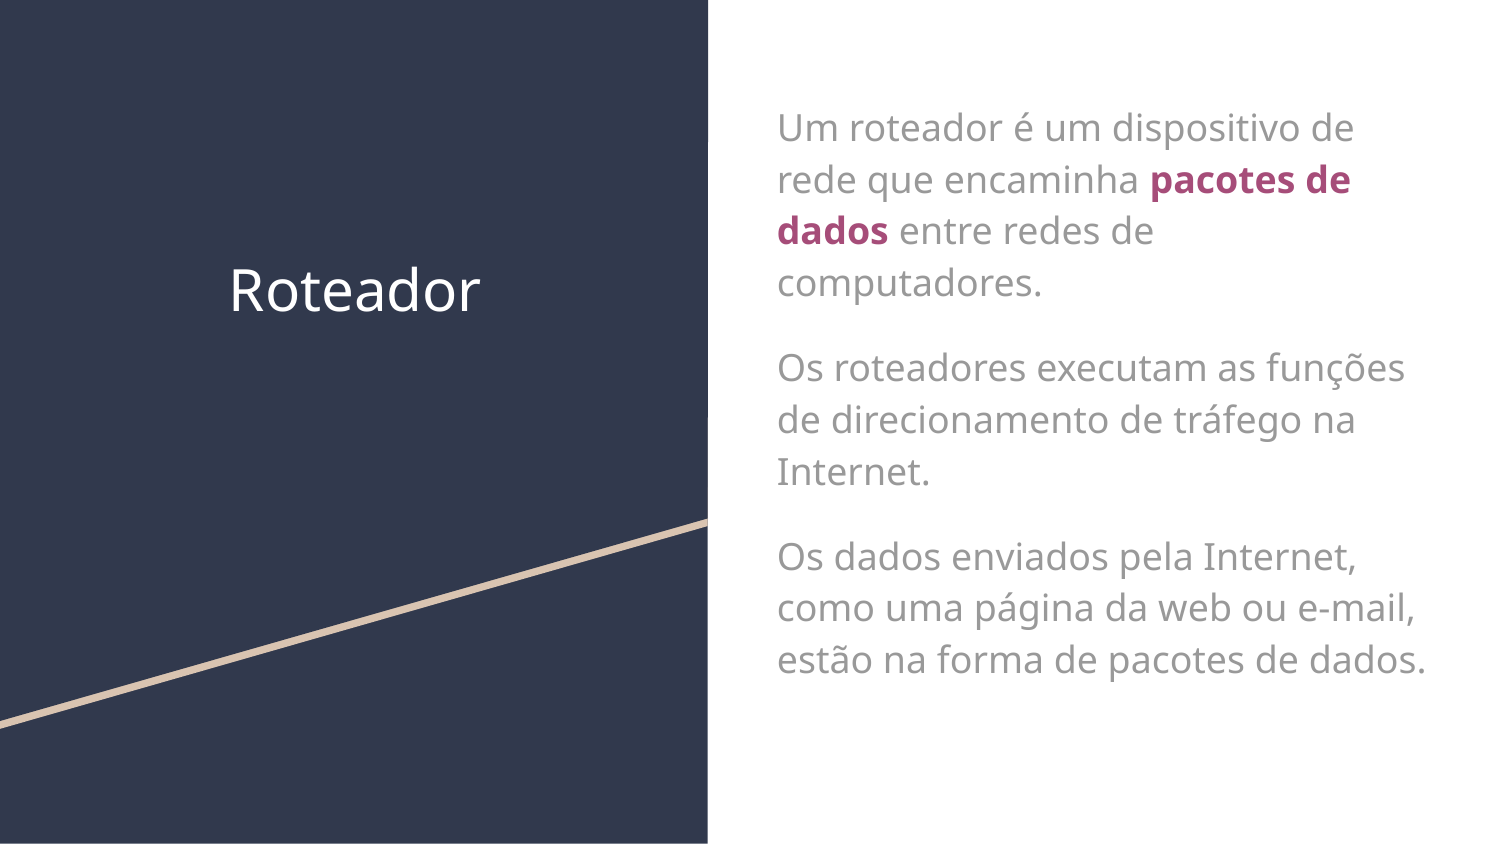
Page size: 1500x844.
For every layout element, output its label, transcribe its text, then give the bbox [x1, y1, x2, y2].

list Um roteador é um dispositivo de rede que encaminha pacotes de dados entre redes de computadores. Os roteadores executam as funções de direcionamento de tráfego na Internet. Os dados enviados pela Internet, como uma página da web ou e-mail, estão na forma de pacotes de dados. [761, 82, 1446, 755]
title Roteador [51, 82, 660, 494]
